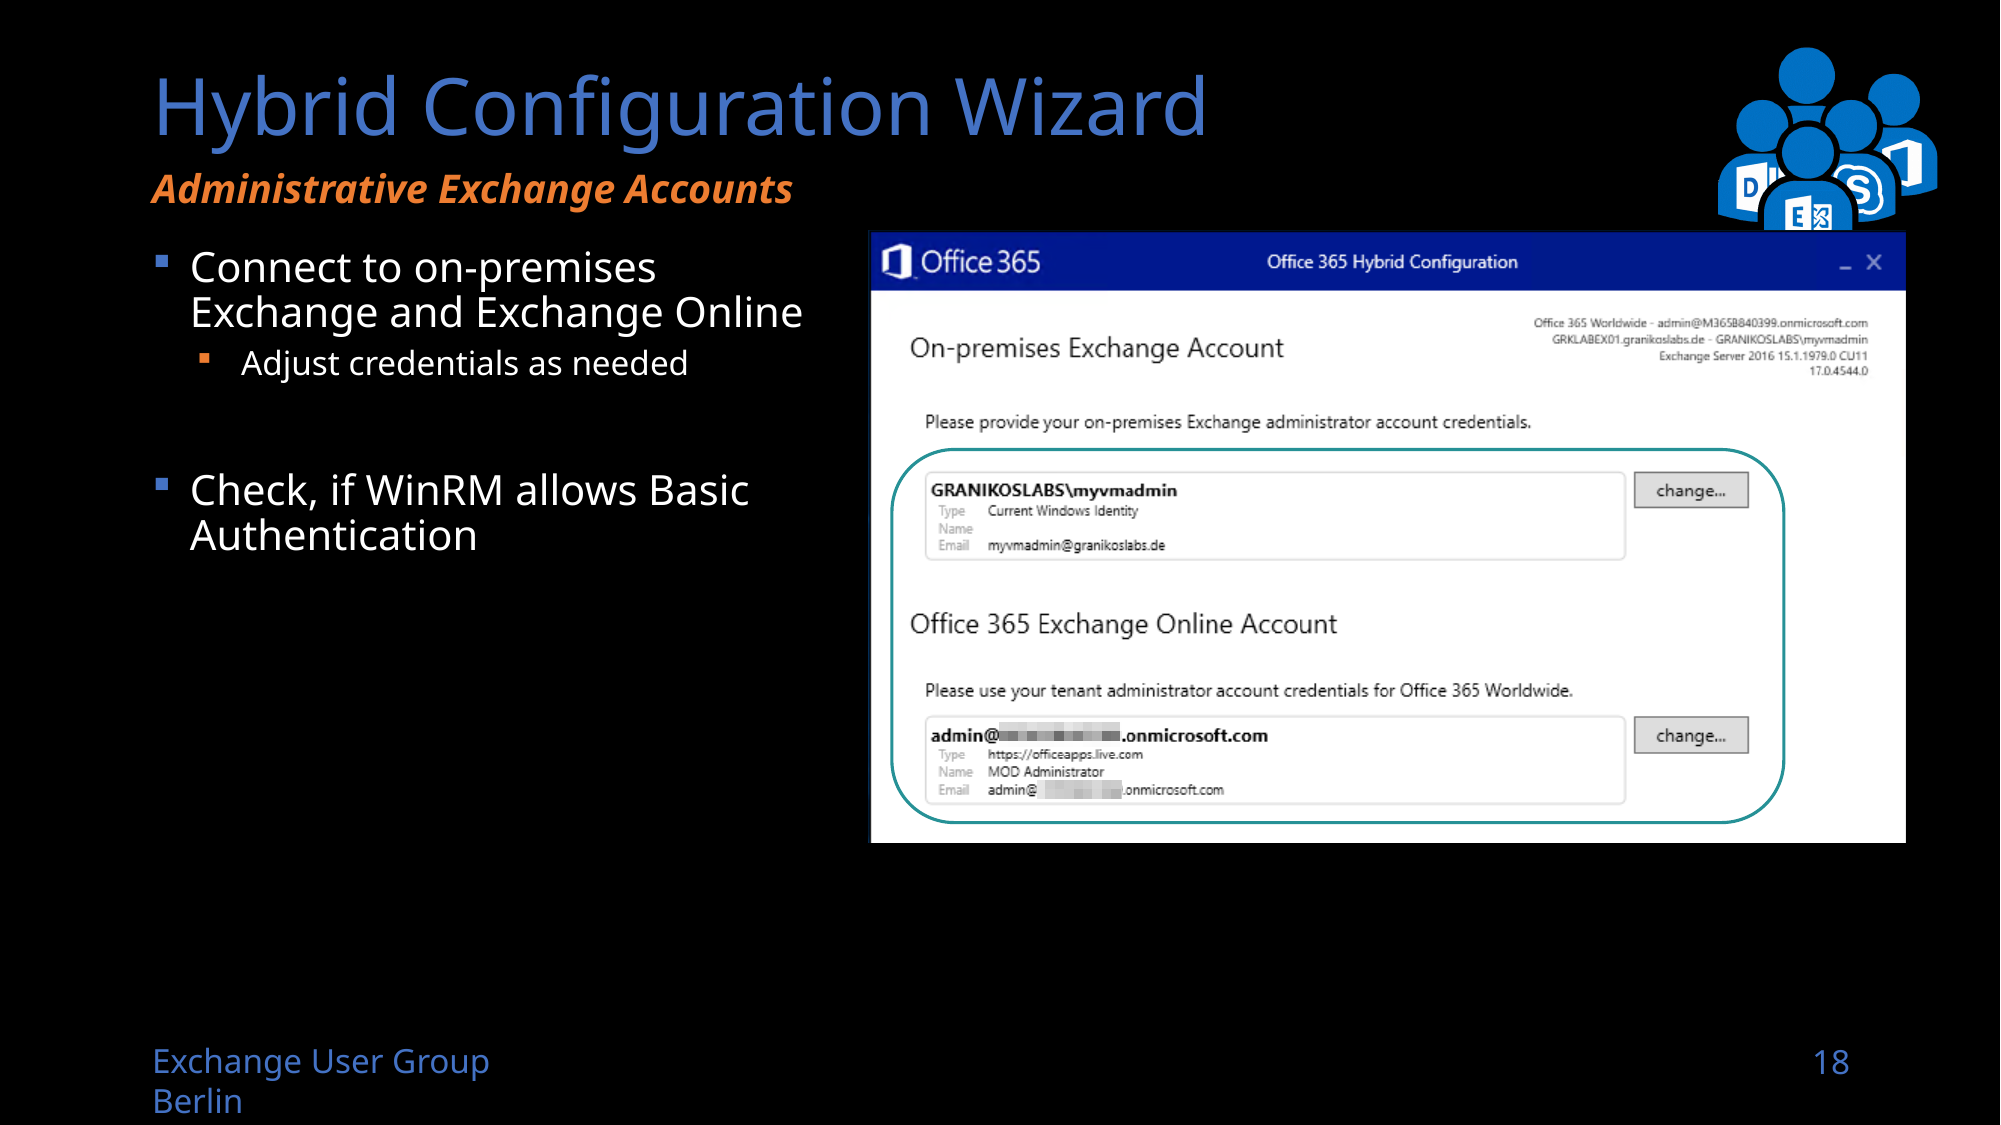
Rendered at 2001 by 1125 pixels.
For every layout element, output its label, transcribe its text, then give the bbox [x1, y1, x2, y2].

list Administrative Exchange Accounts [137, 162, 1584, 224]
title Hybrid Configuration Wizard [137, 59, 1666, 161]
picture [868, 38, 1938, 843]
list Connect to on-premises Exchange and Exchange Online Adjust credentials as needed Check, if WinRM allows Basic Authentication [137, 238, 856, 1014]
